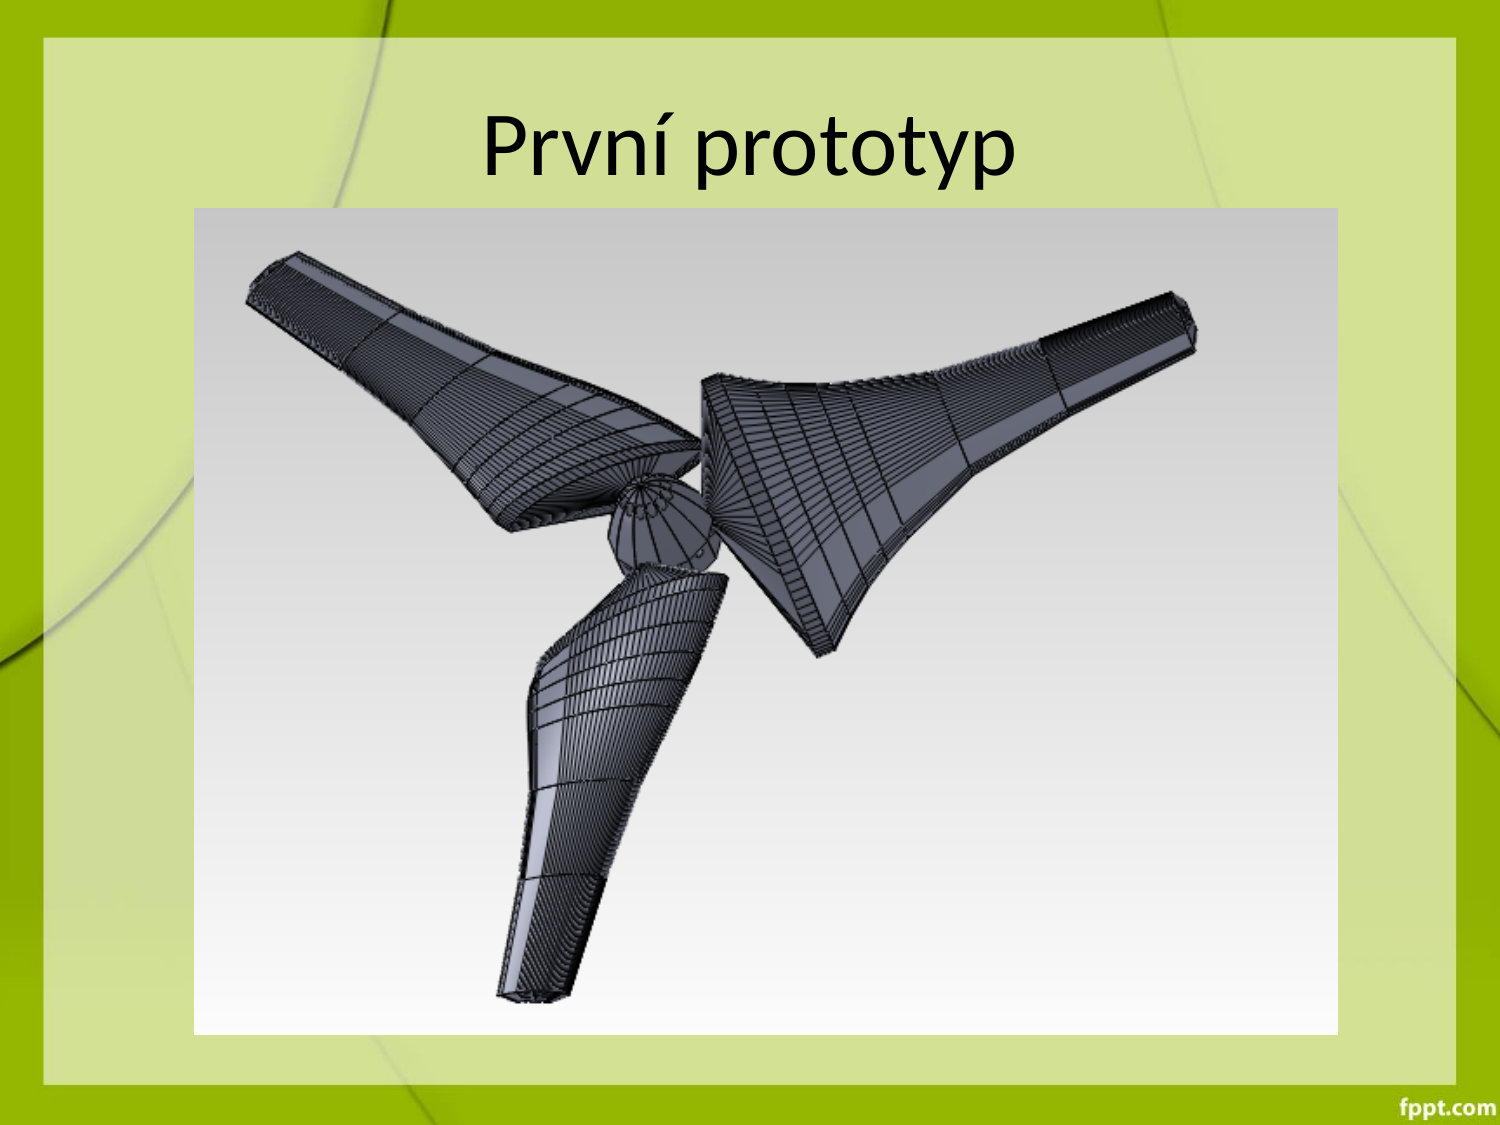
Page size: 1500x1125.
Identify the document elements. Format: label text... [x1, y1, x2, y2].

picture [0, 0, 1500, 1125]
title První prototyp [75, 45, 1425, 233]
